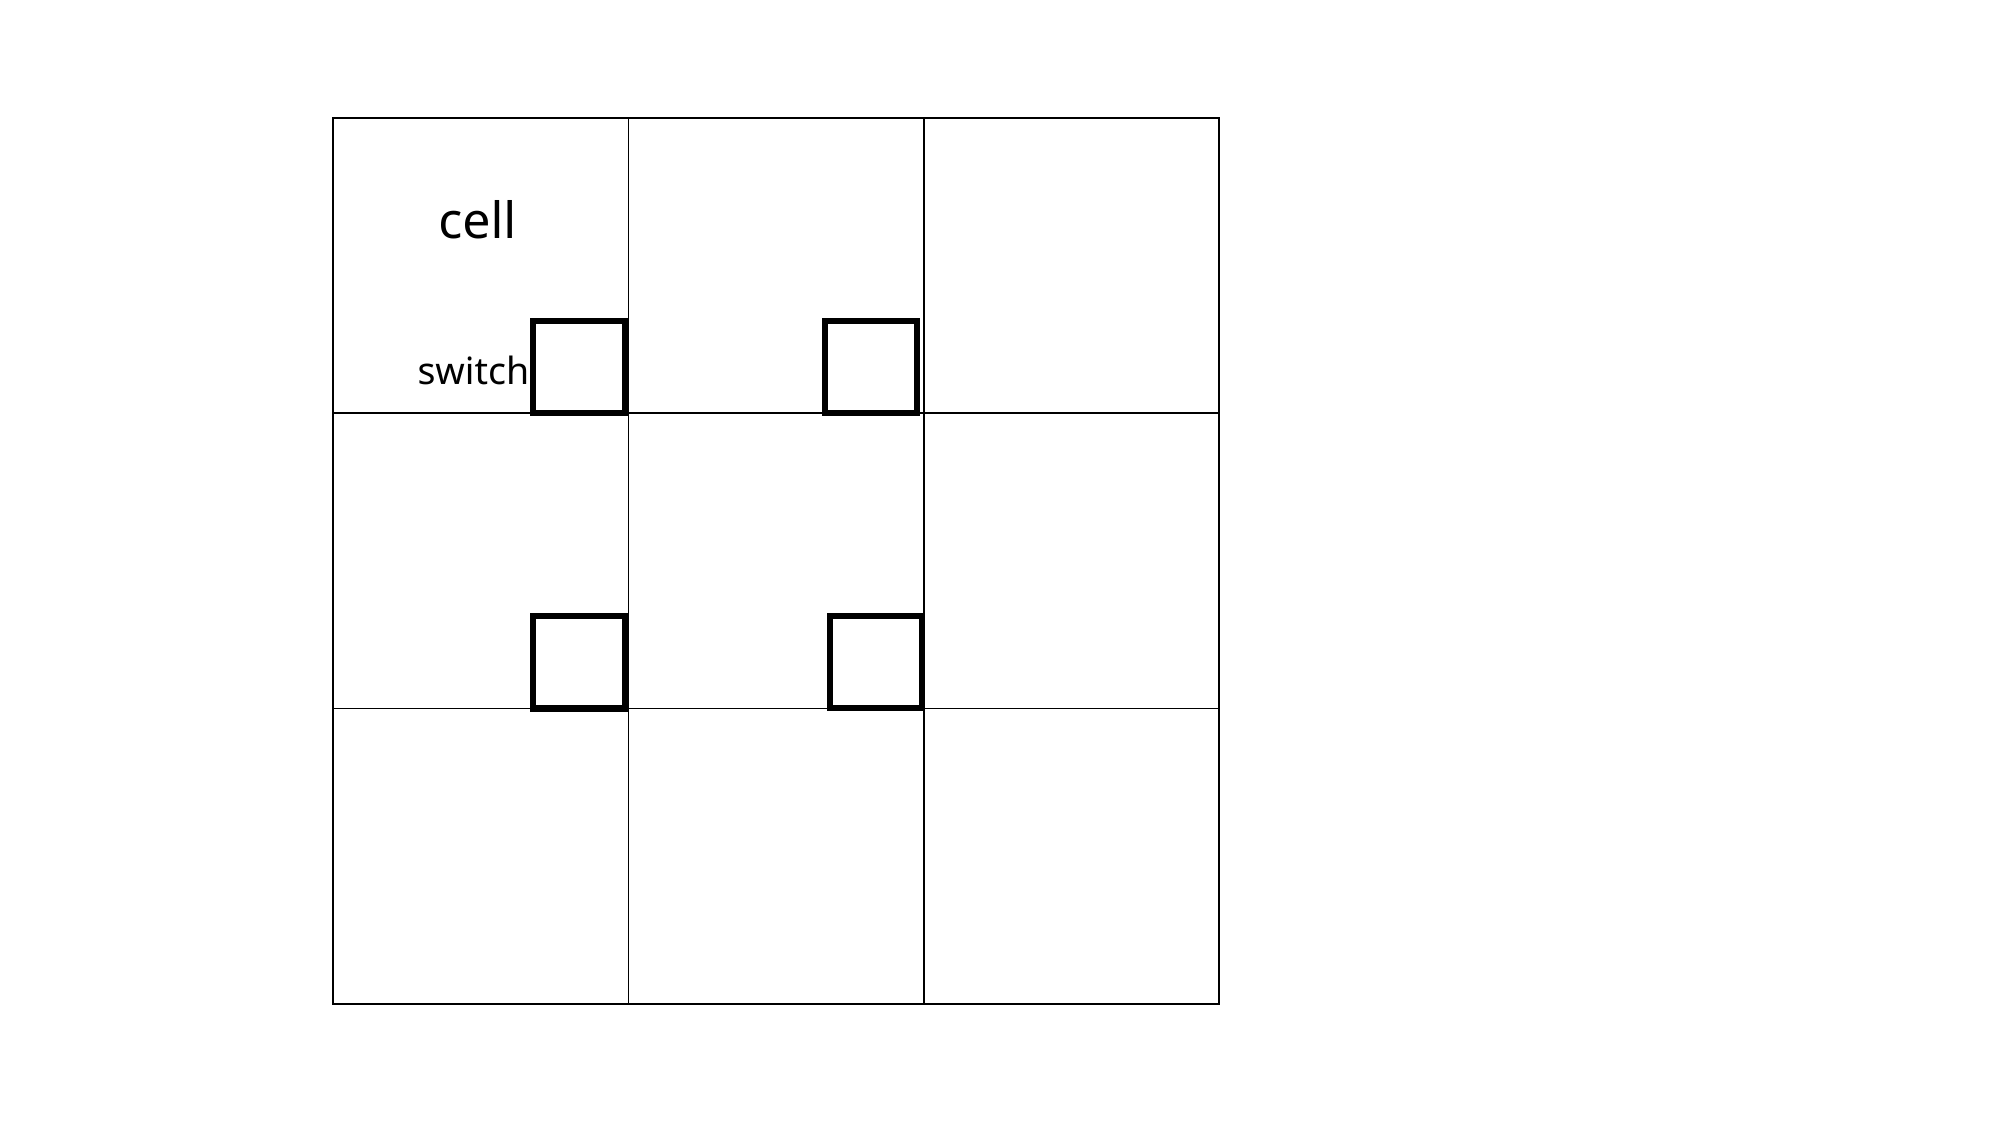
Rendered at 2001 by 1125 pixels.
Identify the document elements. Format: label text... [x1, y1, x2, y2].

table_cell [334, 709, 628, 1003]
text_box [829, 615, 923, 709]
table_cell [925, 414, 1218, 708]
table_cell [629, 709, 923, 1003]
table_cell [334, 414, 628, 708]
table_cell [925, 709, 1218, 1003]
text_box [532, 615, 626, 709]
table_header [629, 119, 923, 412]
table_header [925, 119, 1218, 412]
text_box switch [402, 340, 545, 400]
table_cell [629, 414, 923, 708]
text_box [824, 320, 918, 414]
text_box [532, 320, 626, 414]
table_header [334, 119, 628, 412]
text_box cell [423, 181, 532, 257]
